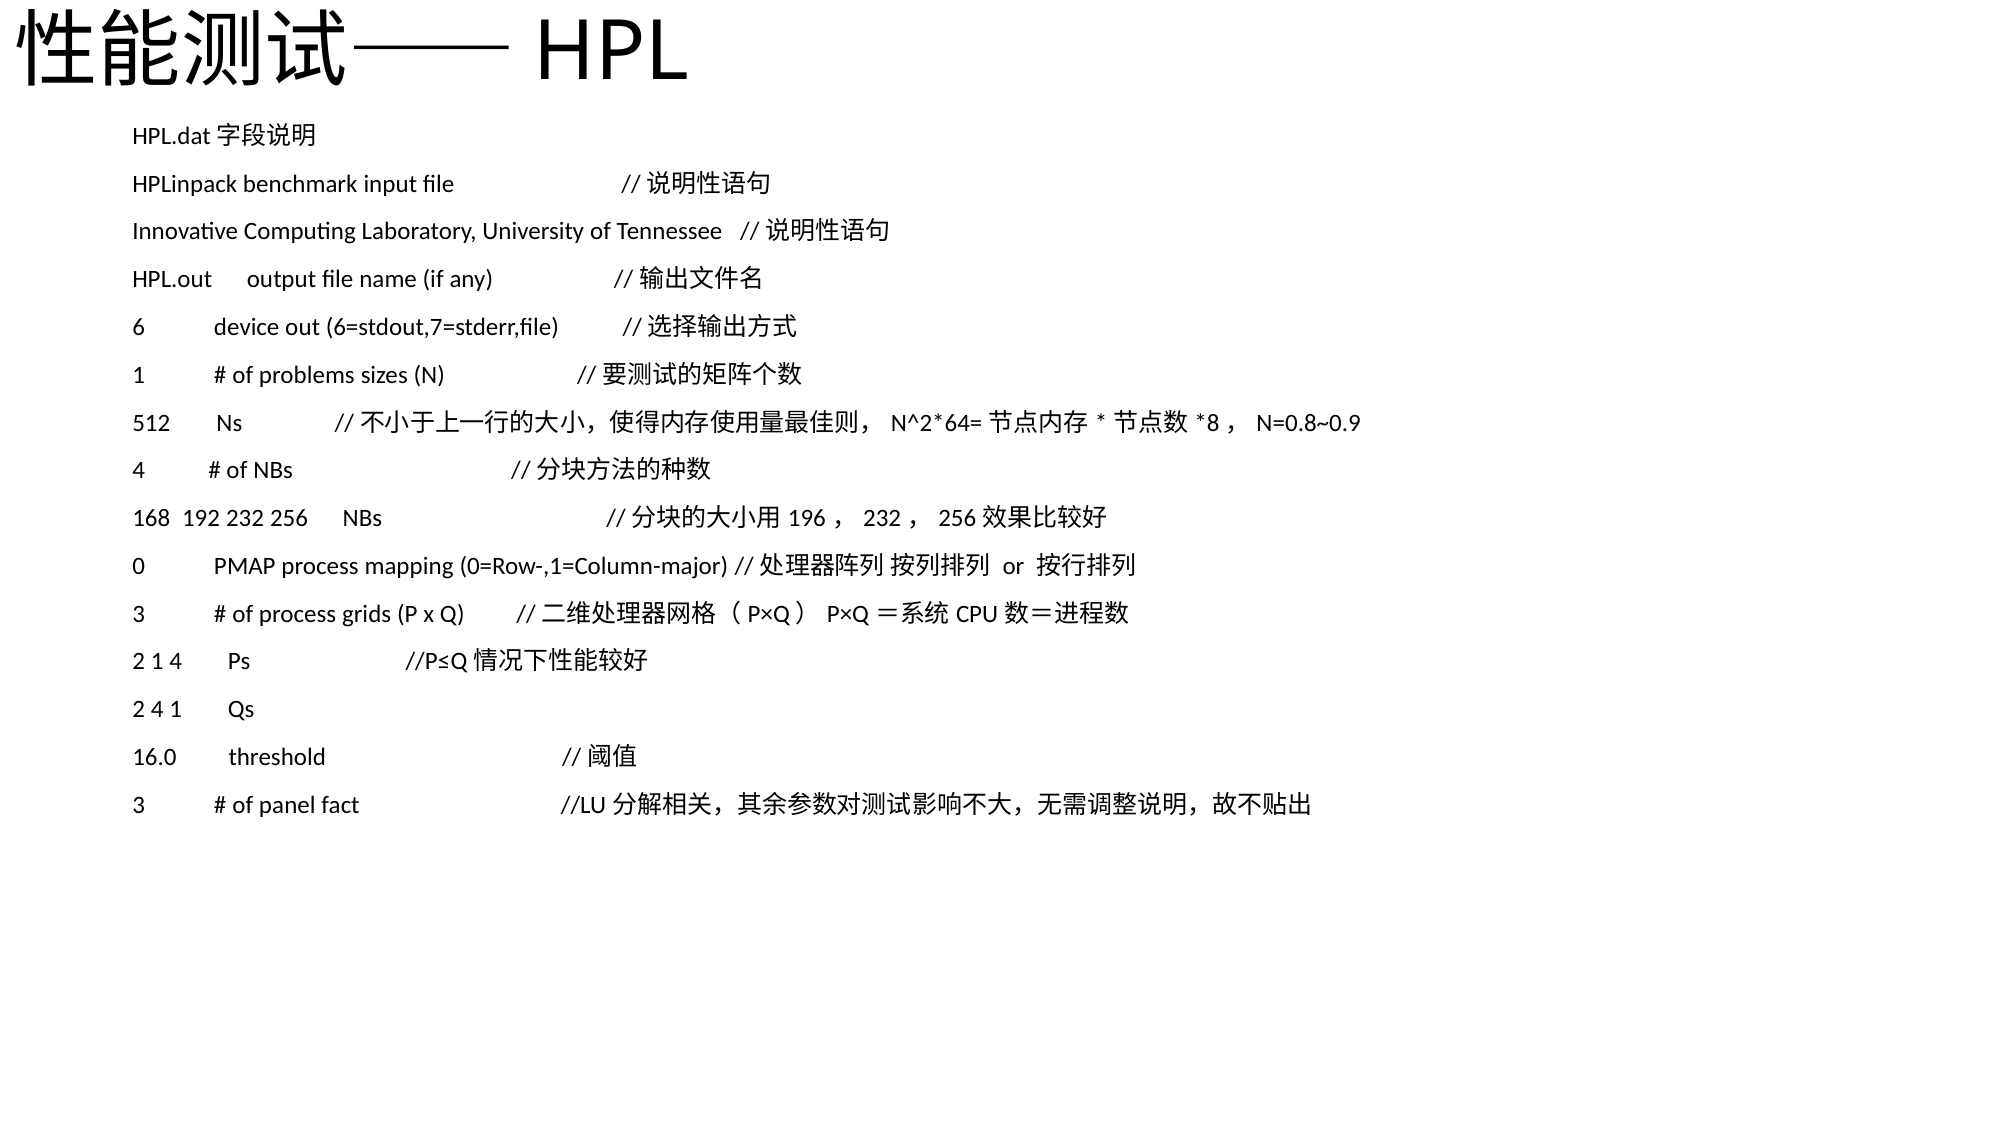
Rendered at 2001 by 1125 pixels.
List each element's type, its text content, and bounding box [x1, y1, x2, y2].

text_box 性能测试——HPL [0, 0, 1725, 105]
text_box HPL.dat字段说明 HPLinpack benchmark input file //说明性语句 Innovative Computing Laboratory, University of Tennessee //说明性语句 HPL.out output file name (if any) //输出文件名 6 device out (6=stdout,7=stderr,file) //选择输出方式 1 # of problems sizes (N) //要测试的矩阵个数 512 Ns //不小于上一行的大小，使得内存使用量最佳则，N^2*64=节点内存*节点数*8，N=0.8~0.9 4 # of NBs //分块方法的种数 168 192 232 256 NBs //分块的大小用196，232，256效果比较好 0 PMAP process mapping (0=Row-,1=Column-major) //处理器阵列 按列排列 or 按行排列 3 # of process grids (P x Q) //二维处理器网格（P×Q）P×Q＝系统CPU数＝进程数 2 1 4 Ps //P≤Q情况下性能较好 2 4 1 Qs 16.0 threshold //阈值 3 # of panel fact //LU分解相关，其余参数对测试影响不大，无需调整说明，故不贴出 [117, 115, 1843, 1077]
